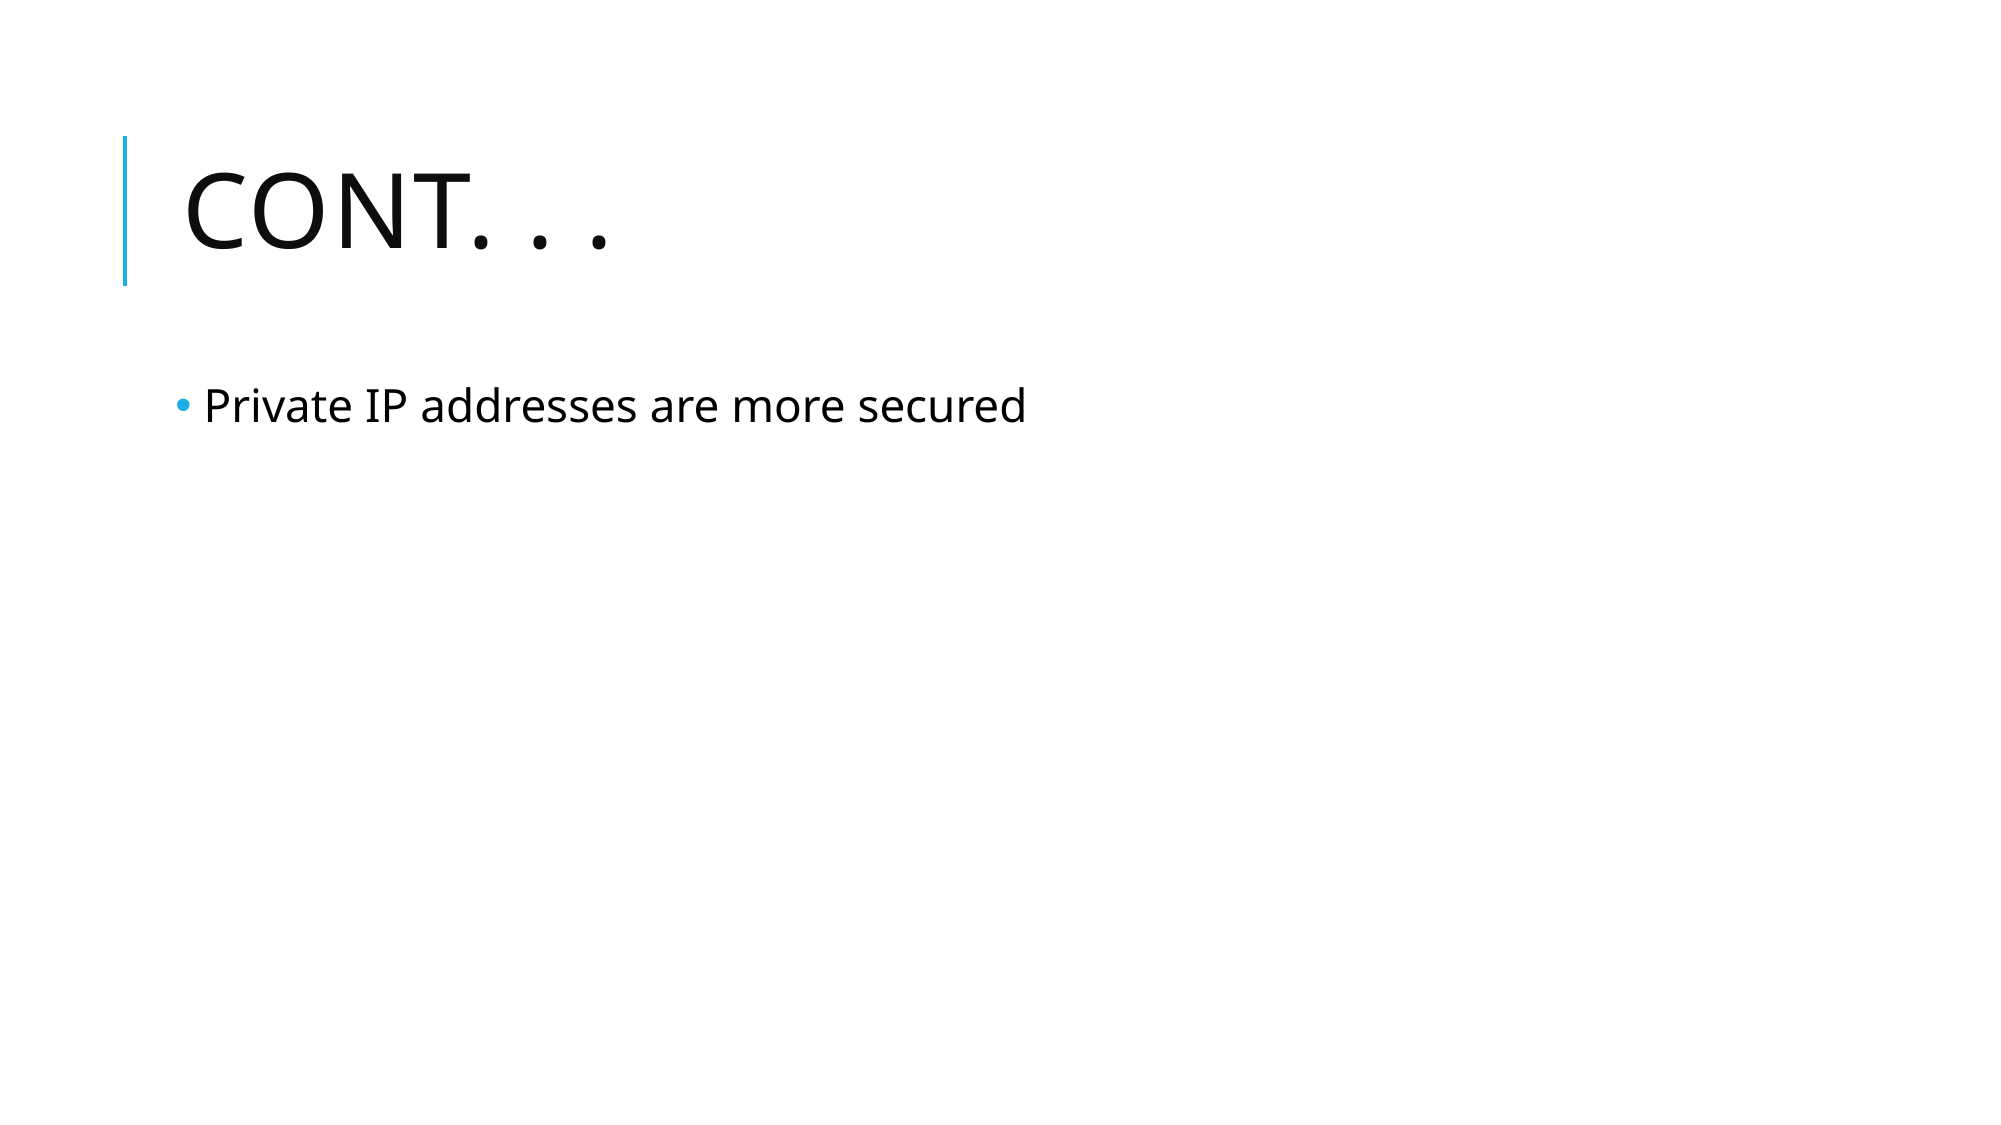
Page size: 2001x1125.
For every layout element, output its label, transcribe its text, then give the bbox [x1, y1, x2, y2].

title Cont. . . [168, 96, 1763, 342]
list Private IP addresses are more secured [168, 375, 1763, 1035]
